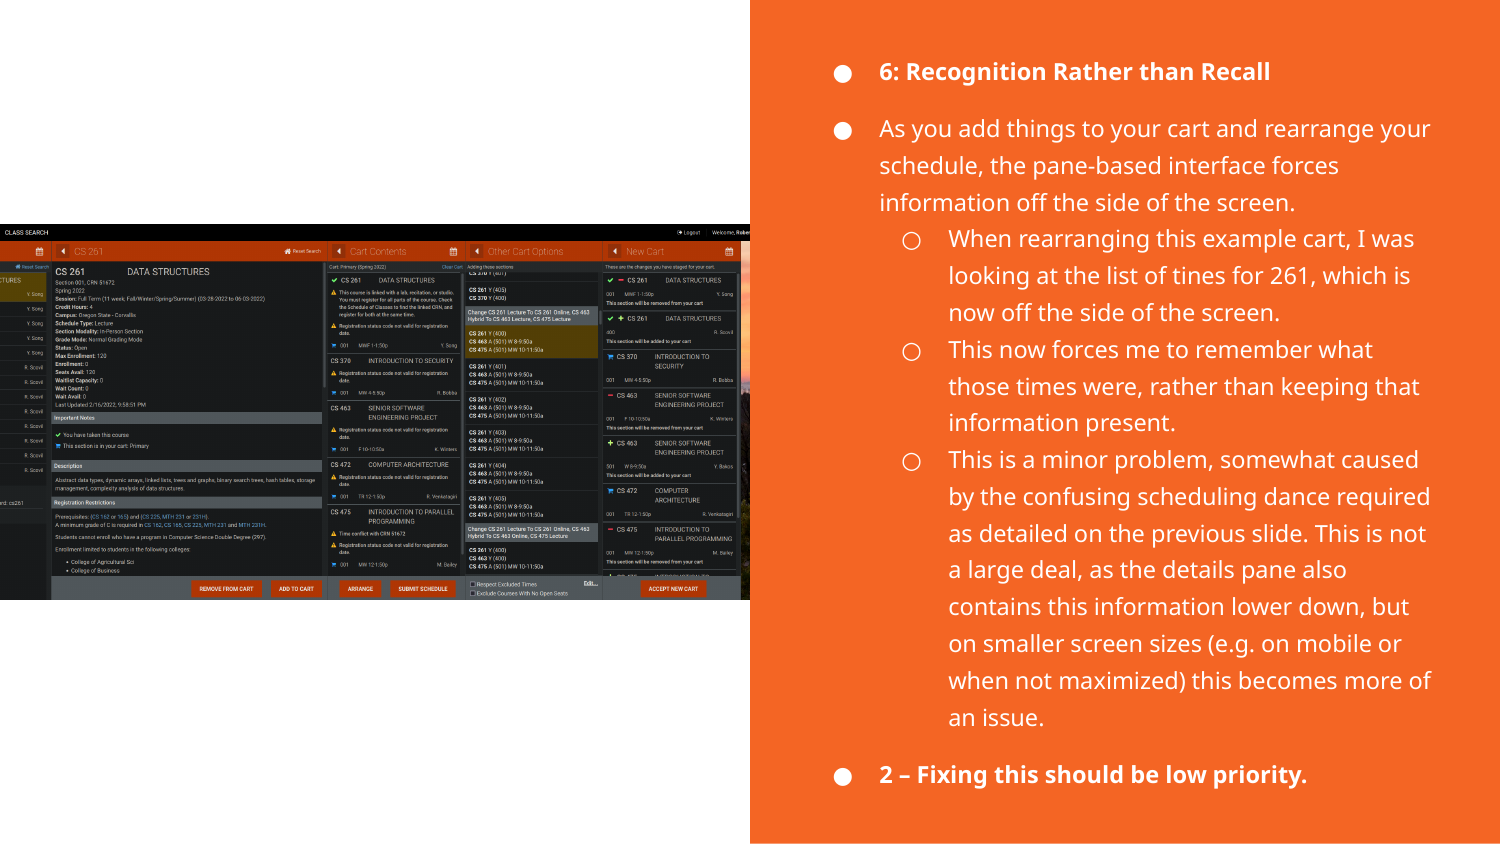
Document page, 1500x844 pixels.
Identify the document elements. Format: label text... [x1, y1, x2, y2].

list 6: Recognition Rather than Recall As you add things to your cart and rearrange your schedule, the pane-based interface forces information off the side of the screen. When rearranging this example cart, I was looking at the list of tines for 261, which is now off the side of the screen. This now forces me to remember what those times were, rather than keeping that information present. This is a minor problem, somewhat caused by the confusing scheduling dance required as detailed on the previous slide. This is not a large deal, as the details pane also contains this information lower down, but on smaller screen sizes (e.g. on mobile or when not maximized) this becomes more of an issue. 2 – Fixing this should be low priority. [810, 35, 1440, 819]
picture [0, 224, 751, 601]
